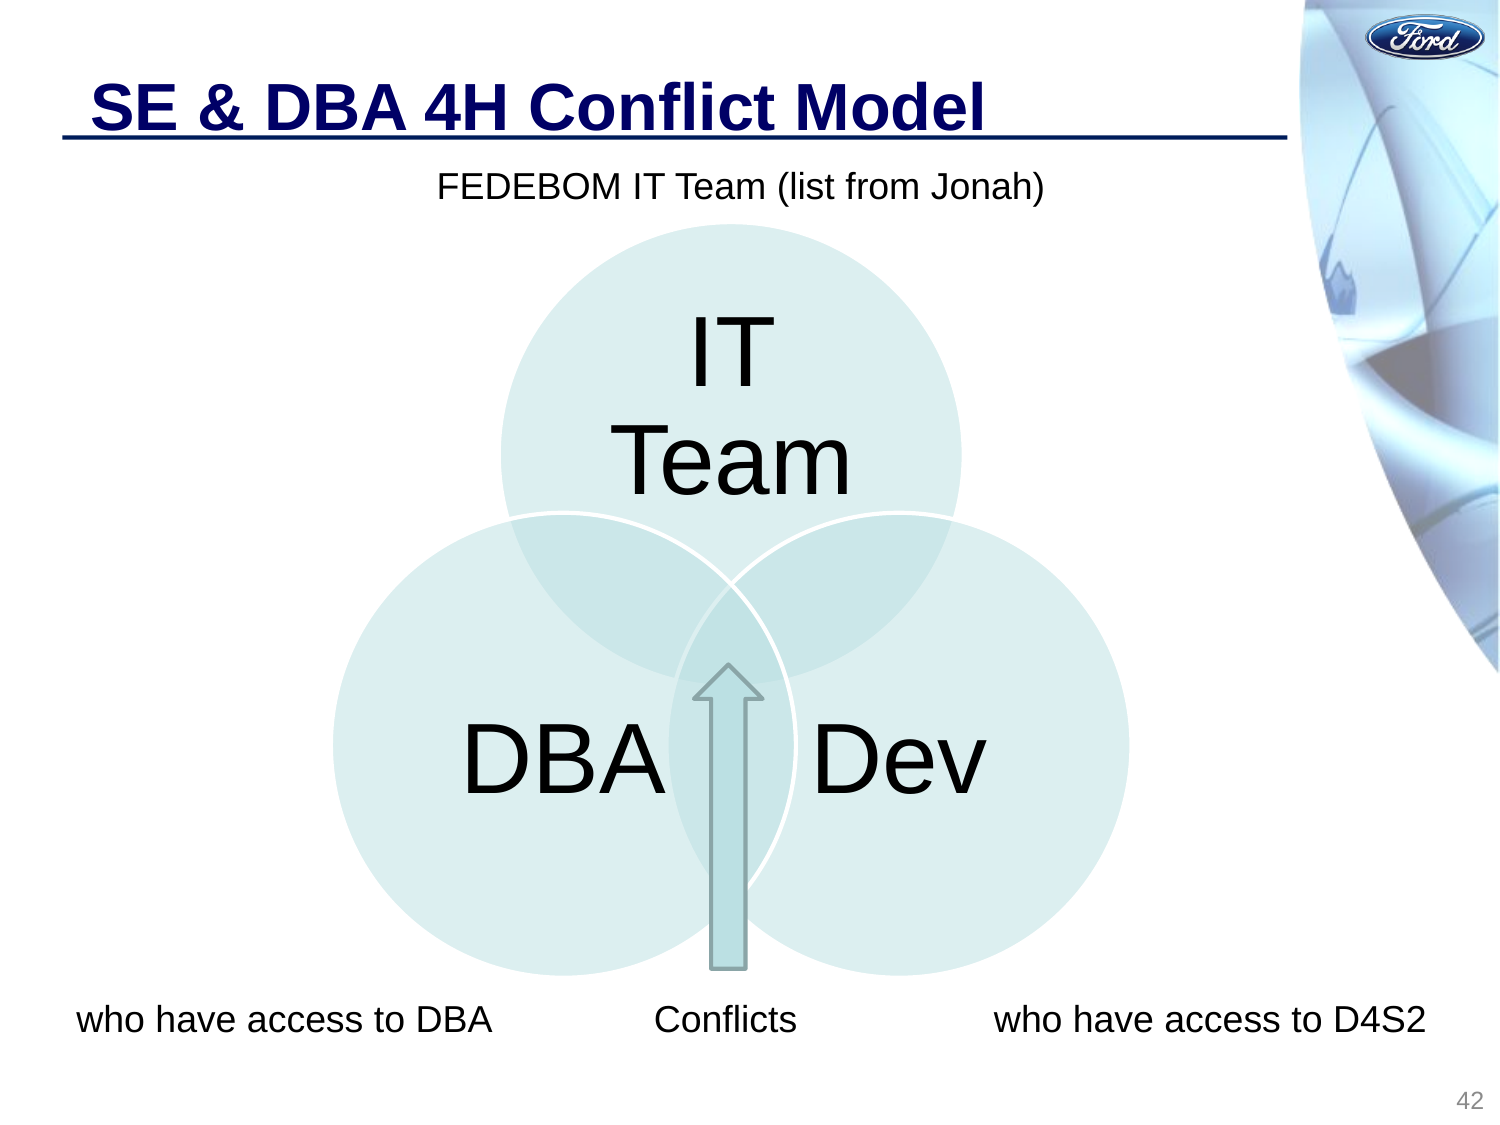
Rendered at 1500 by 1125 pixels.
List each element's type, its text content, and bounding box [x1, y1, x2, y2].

text_box FEDEBOM IT Team (list from Jonah) [421, 154, 1078, 210]
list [74, 212, 1388, 988]
title SE & DBA 4H Conflict Model [75, 45, 1275, 163]
text_box who have access to D4S2 [1299, 0, 1500, 675]
slide_number 42 [1149, 1074, 1500, 1125]
text_box Conflicts [640, 996, 816, 1048]
text_box who have access to D4S2 [979, 987, 1500, 1048]
text_box who have access to DBA [61, 987, 640, 1048]
picture [1350, 0, 1500, 75]
